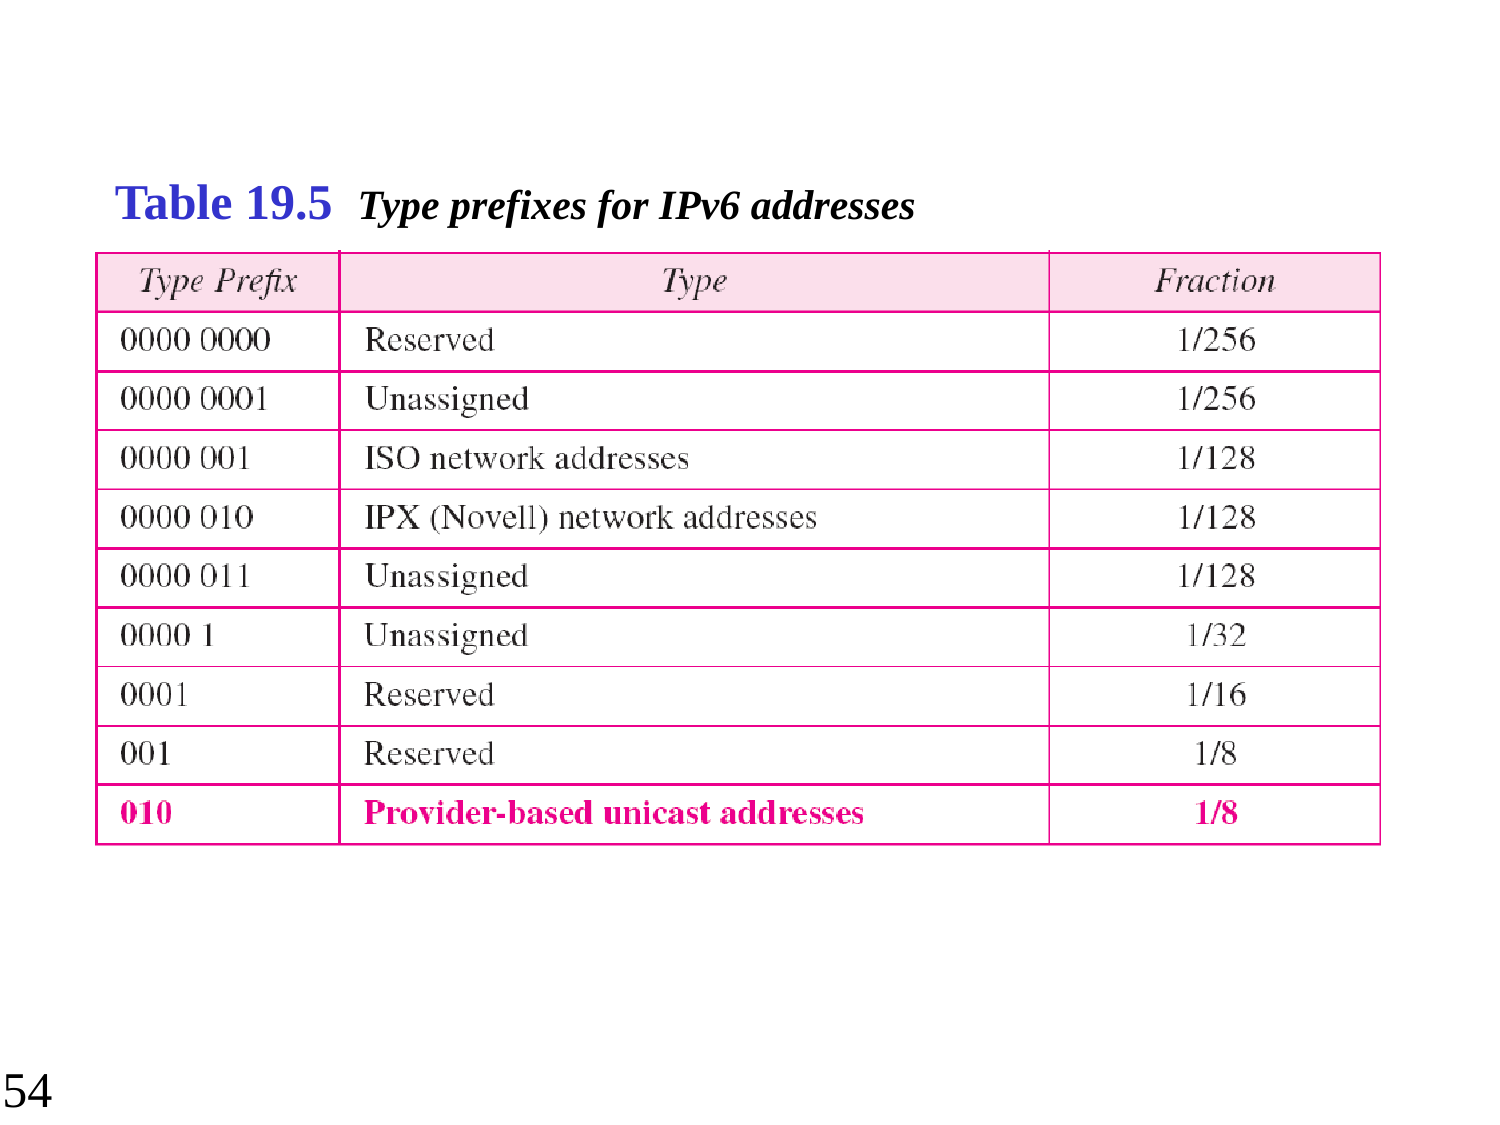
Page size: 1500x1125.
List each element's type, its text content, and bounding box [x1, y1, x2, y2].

picture [78, 237, 1401, 866]
slide_number ‹#› [0, 1050, 300, 1125]
text_box Table 19.5 Type prefixes for IPv6 addresses [99, 162, 935, 235]
